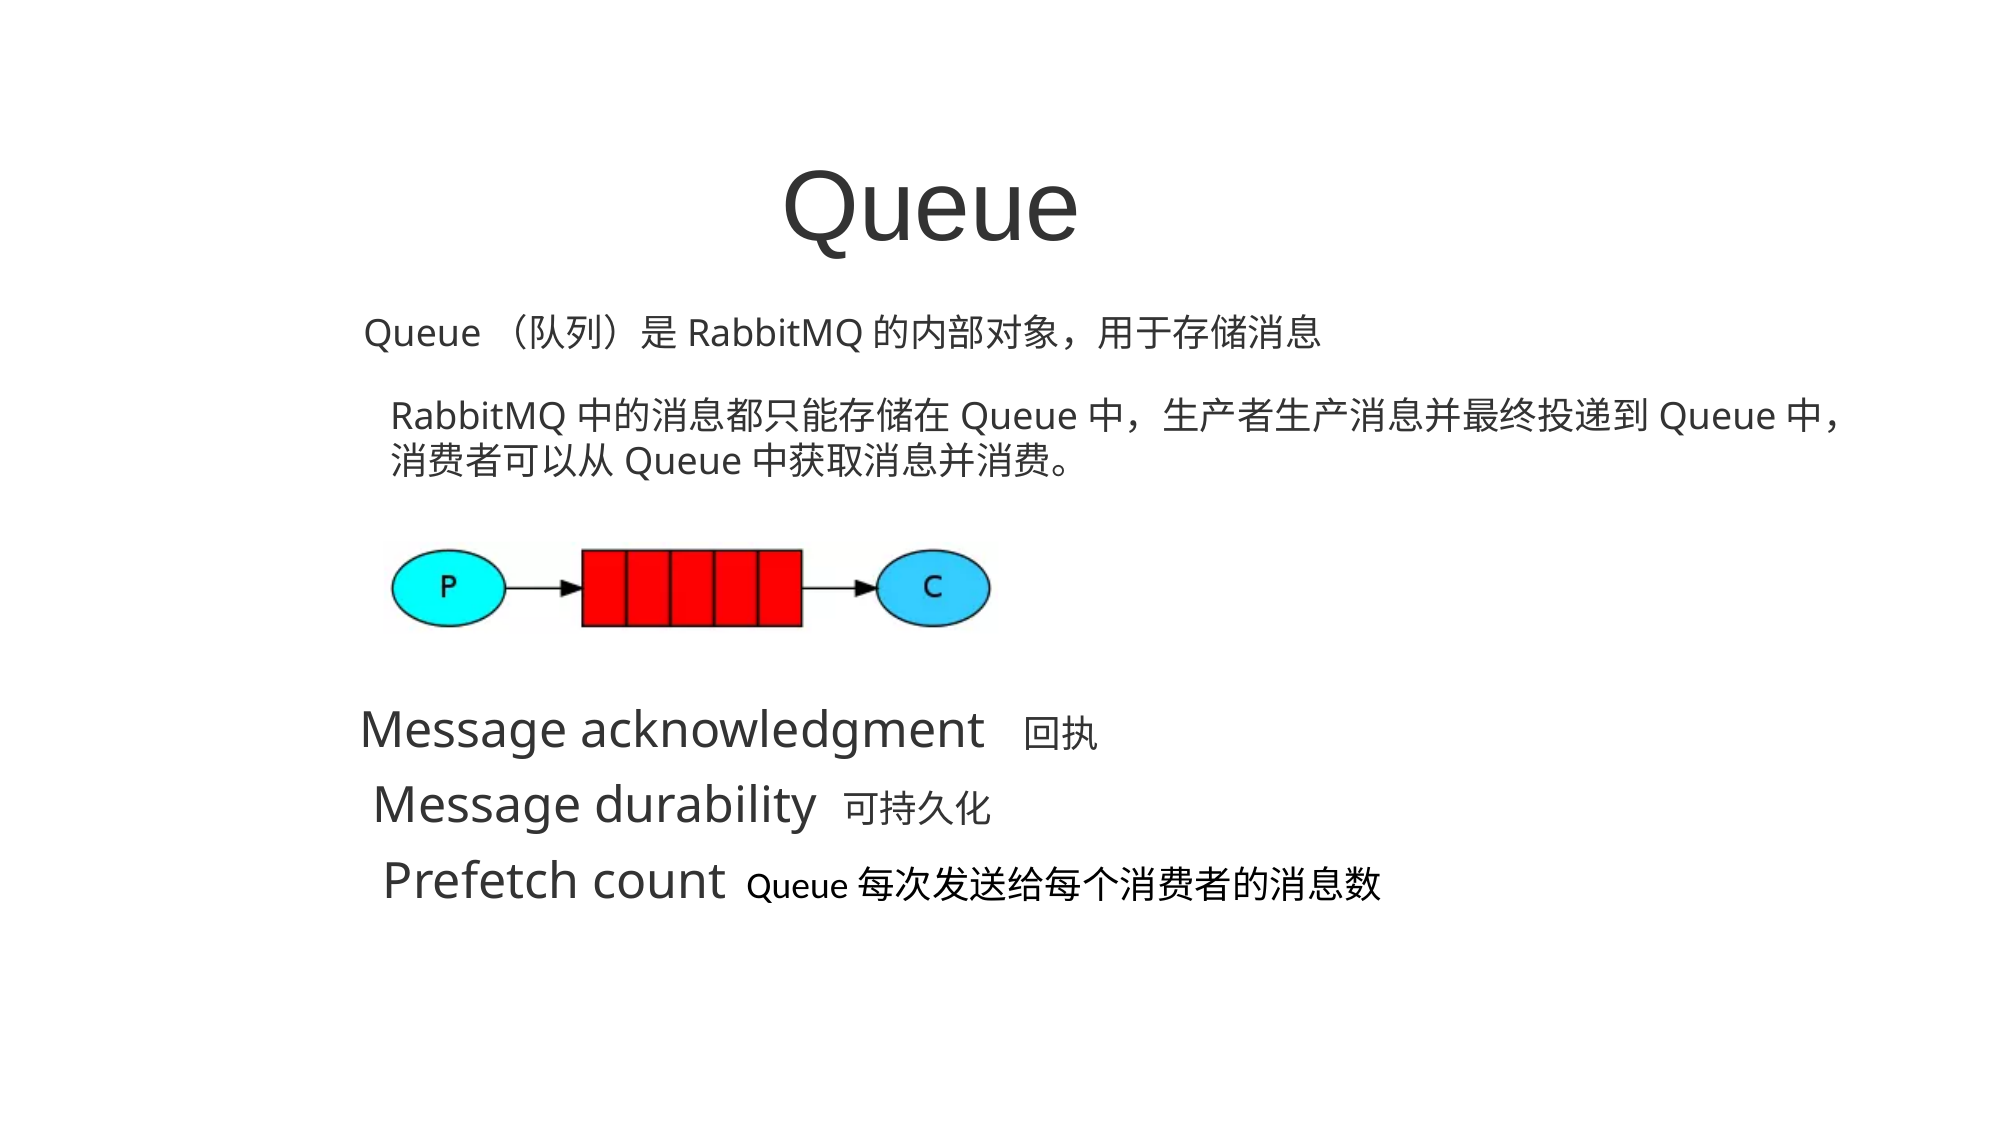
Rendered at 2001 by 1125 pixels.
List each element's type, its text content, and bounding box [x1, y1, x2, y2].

text_box Message durability 可持久化 [358, 765, 1007, 841]
text_box Prefetch count Queue每次发送给每个消费者的消息数 [368, 841, 1398, 916]
text_box RabbitMQ中的消息都只能存储在Queue中，生产者生产消息并最终投递到Queue中，消费者可以从Queue中获取消息并消费。 [375, 384, 1888, 490]
picture [375, 525, 1017, 659]
text_box Queue（队列）是RabbitMQ的内部对象，用于存储消息 [348, 301, 1338, 362]
text_box Queue [767, 132, 1097, 268]
text_box Message acknowledgment 回执 [344, 689, 1114, 765]
